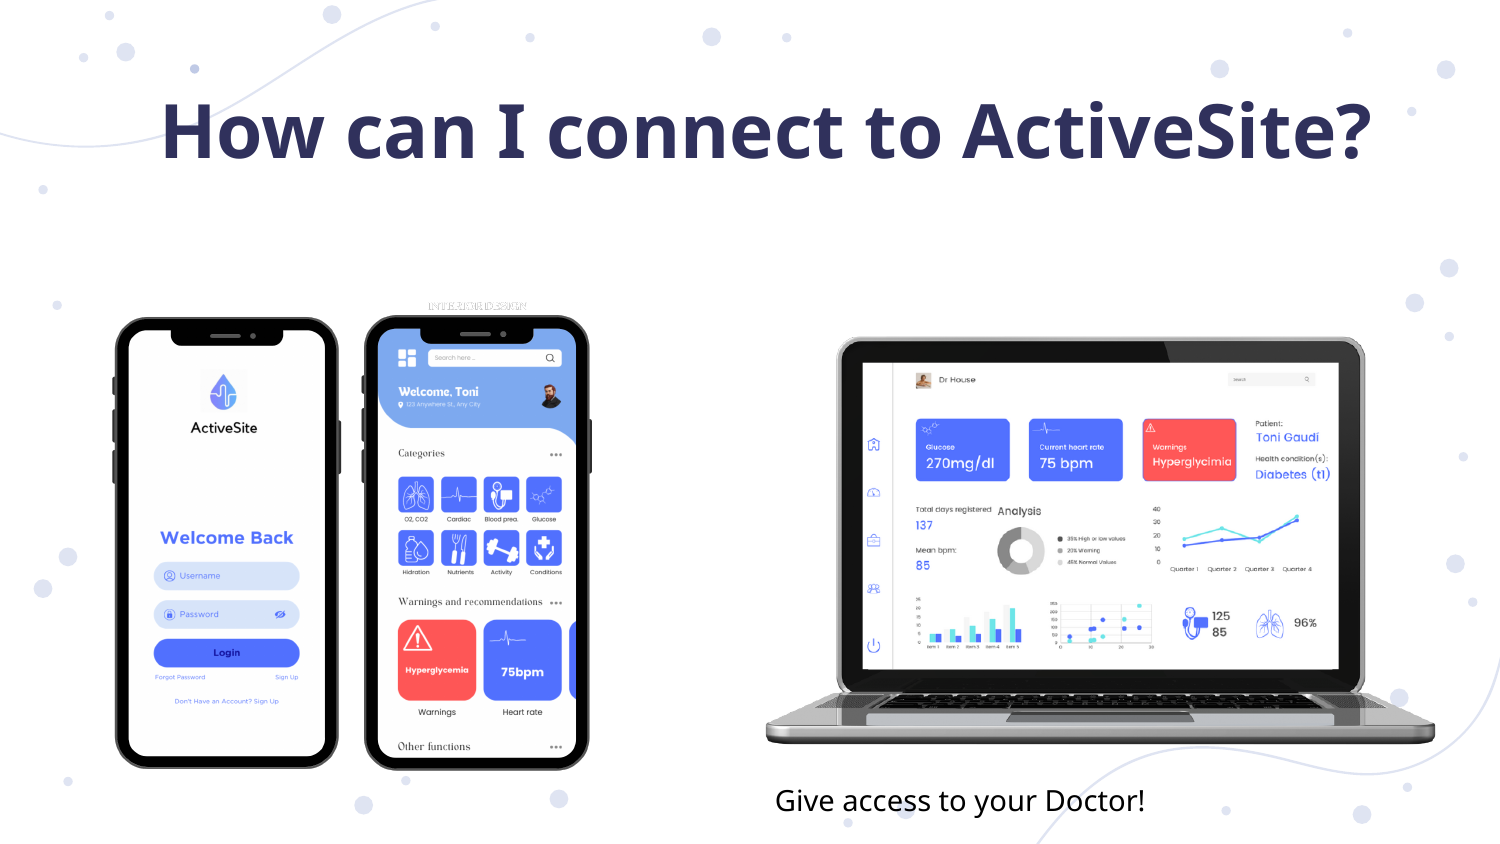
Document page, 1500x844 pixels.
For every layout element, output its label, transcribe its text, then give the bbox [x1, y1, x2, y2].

subtitle How can I connect to ActiveSite? [112, 68, 1421, 190]
picture [93, 293, 653, 806]
picture [712, 295, 1458, 768]
text_box Give access to your Doctor! [759, 773, 1458, 832]
